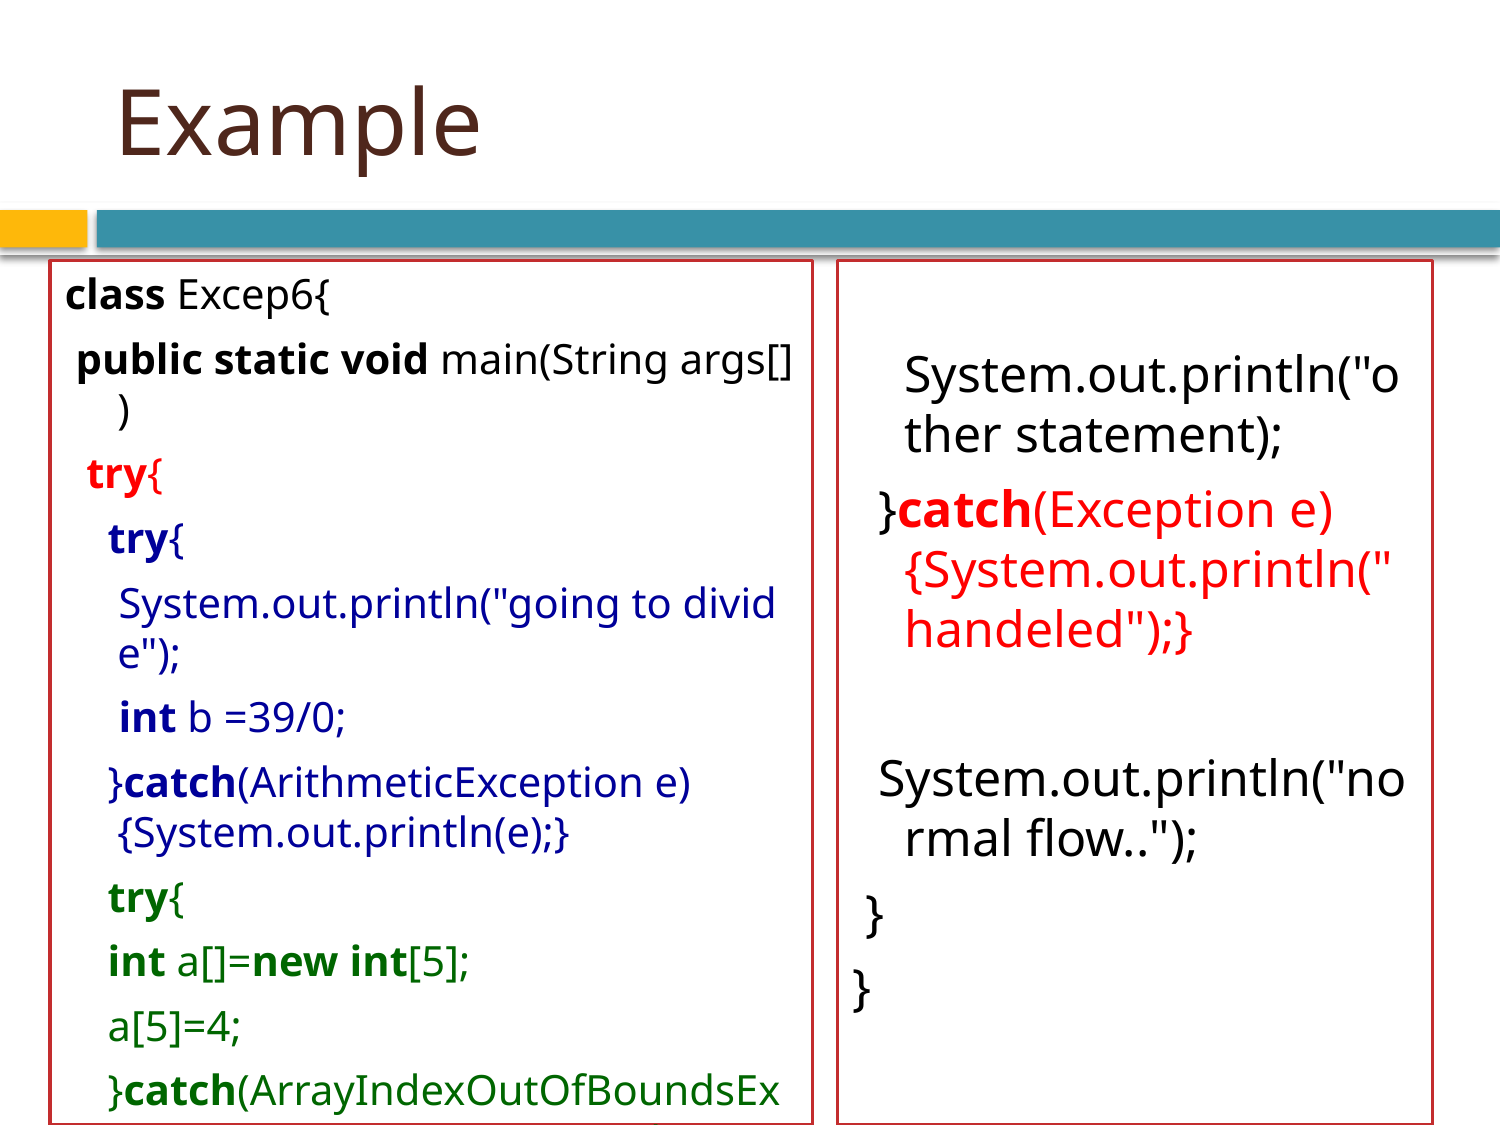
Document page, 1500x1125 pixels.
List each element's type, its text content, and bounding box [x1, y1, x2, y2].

title Example [99, 37, 1438, 200]
list System.out.println("other statement); }catch(Exception e){System.out.println("handeled");} System.out.println("normal flow.."); } } [836, 259, 1434, 1125]
list class Excep6{ public static void main(String args[]) try{ try{ System.out.println("going to divide"); int b =39/0; }catch(ArithmeticException e){System.out.println(e);} try{ int a[]=new int[5]; a[5]=4; }catch(ArrayIndexOutOfBoundsException e){System.out.println(e);} [48, 259, 814, 1125]
